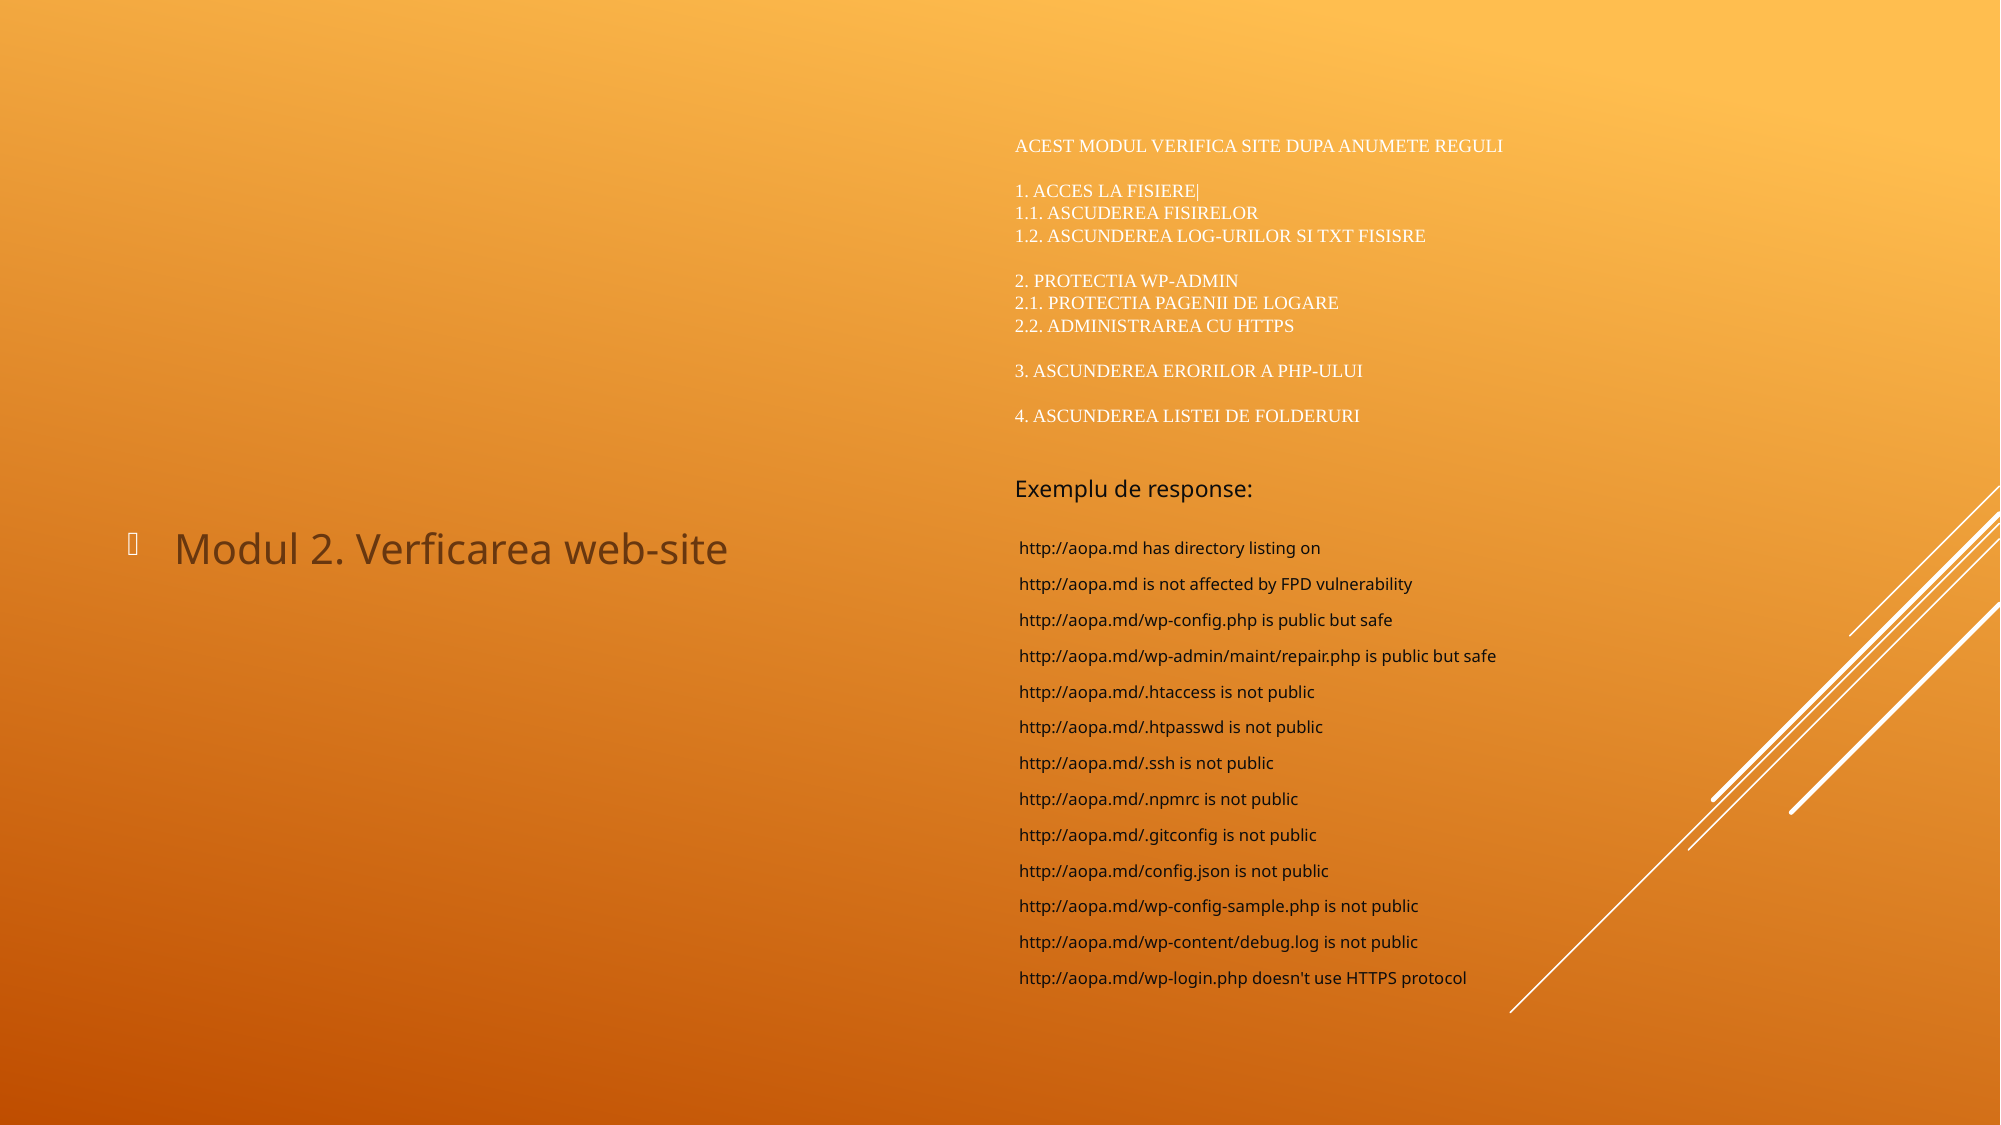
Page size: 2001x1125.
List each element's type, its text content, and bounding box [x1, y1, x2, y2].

title Acest modul Verifica site dupa anumete reguli 1. Acces la fisiere| 1.1. Ascuderea fisirelor 1.2. Ascunderea Log-urilor si txt fisisre 2. Protectia Wp-Admin 2.1. Protectia pagenii de logare 2.2. Administrarea cu https 3. Ascunderea erorilor a php-ului 4. Ascunderea listei de folderuri [1000, 112, 1911, 434]
list Exemplu de response: http://aopa.md has directory listing on http://aopa.md is not affected by FPD vulnerability http://aopa.md/wp-config.php is public but safe http://aopa.md/wp-admin/maint/repair.php is public but safe http://aopa.md/.htaccess is not public http://aopa.md/.htpasswd is not public http://aopa.md/.ssh is not public http://aopa.md/.npmrc is not public http://aopa.md/.gitconfig is not public http://aopa.md/config.json is not public http://aopa.md/wp-config-sample.php is not public http://aopa.md/wp-content/debug.log is not public http://aopa.md/wp-login.php doesn't use HTTPS protocol [999, 467, 1656, 1006]
list Modul 2. Verficarea web-site [112, 112, 1000, 984]
